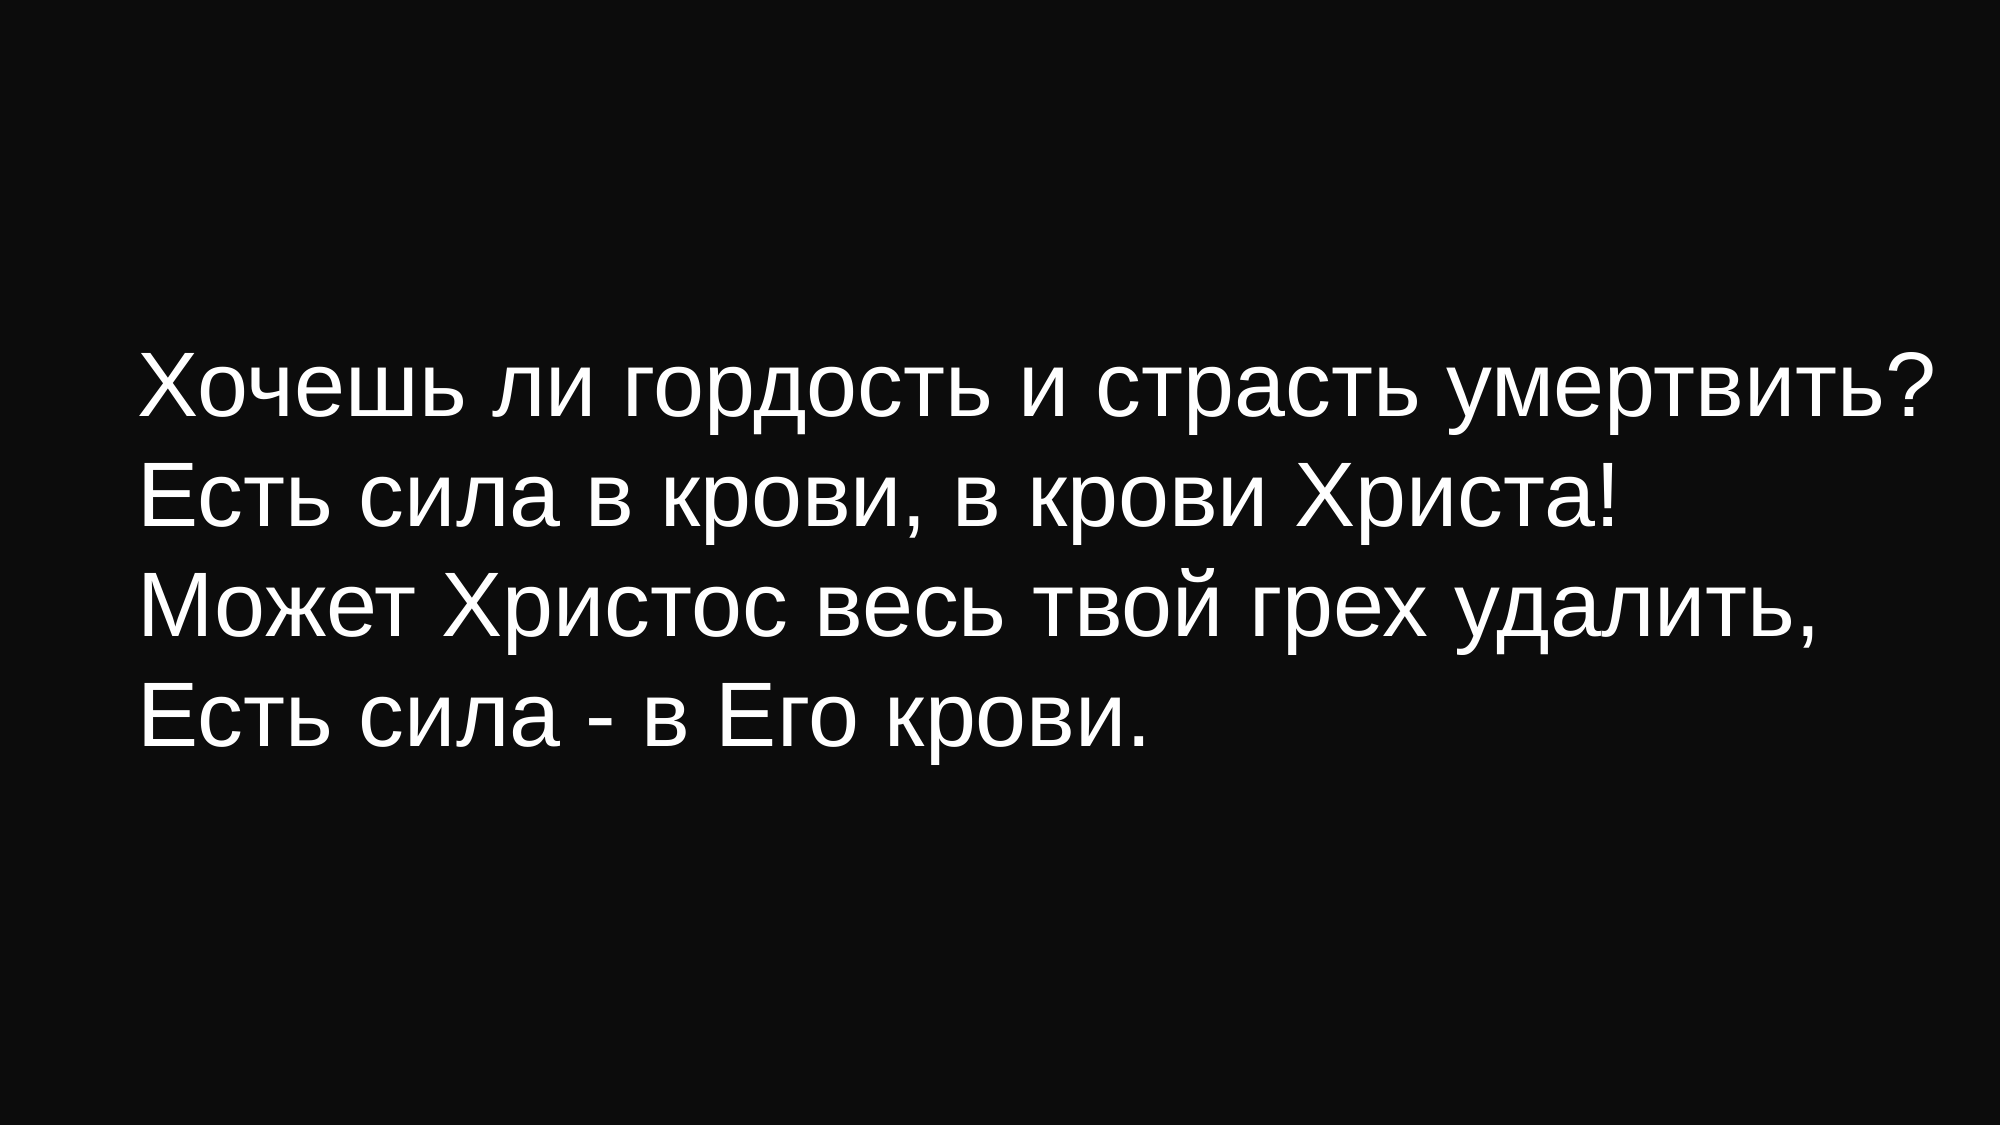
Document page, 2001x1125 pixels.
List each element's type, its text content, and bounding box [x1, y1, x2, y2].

text_box Хочешь ли гордость и страсть умертвить? Есть сила в крови, в крови Христа! Может Христос весь твой грех удалить, Есть сила - в Его крови. [122, 166, 2000, 923]
